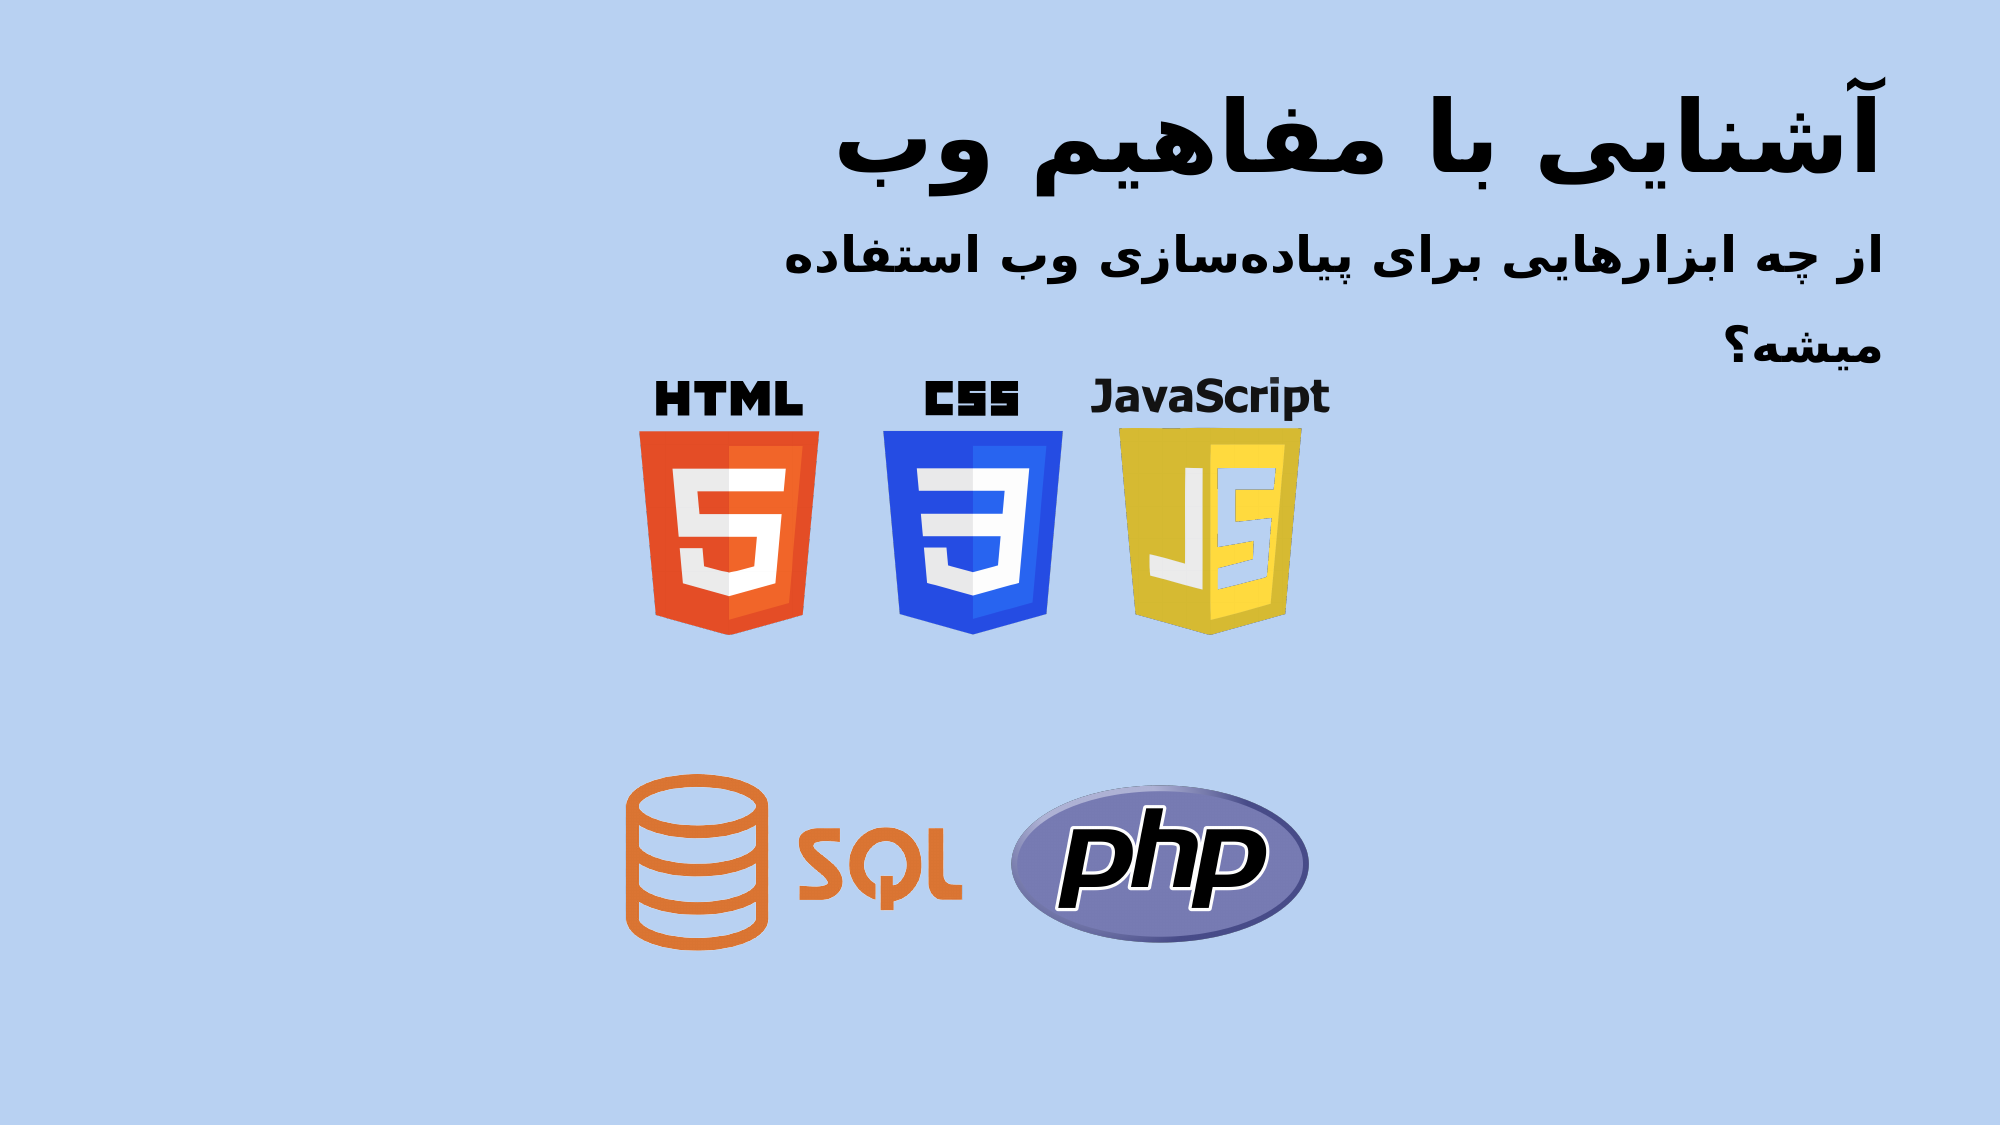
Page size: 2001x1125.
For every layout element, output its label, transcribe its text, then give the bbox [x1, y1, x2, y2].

picture [1091, 377, 1330, 635]
picture [602, 381, 856, 635]
picture [602, 774, 986, 954]
picture [1007, 781, 1313, 947]
picture [883, 381, 1063, 635]
text_box آشنایی با مفاهیم وب از چه ابزار‌هایی برای پیاده‌سازی وب استفاده میشه؟ [642, 64, 1900, 380]
